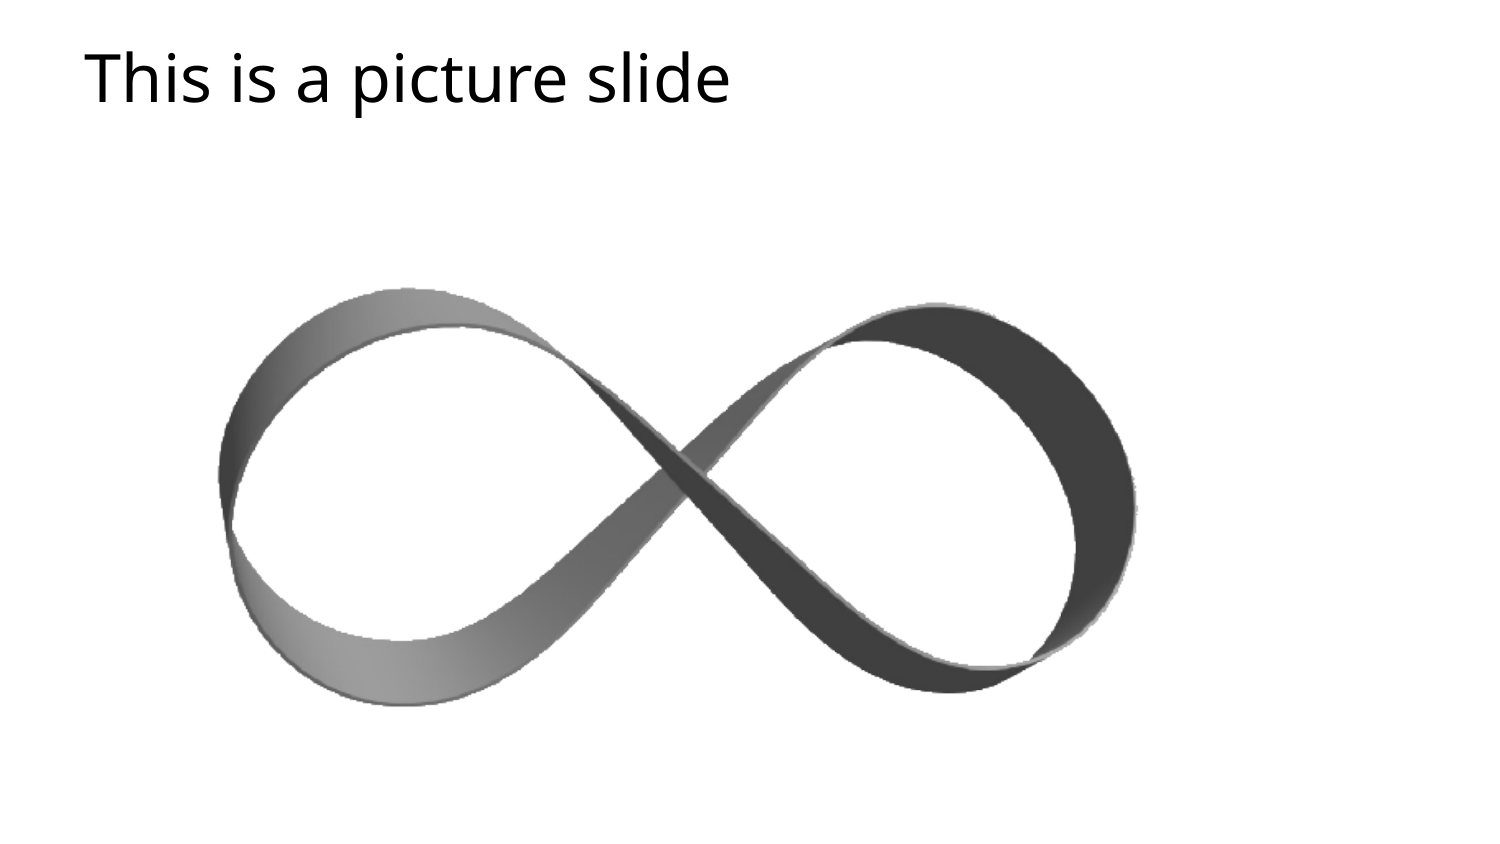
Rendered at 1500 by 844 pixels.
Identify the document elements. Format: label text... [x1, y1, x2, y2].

picture [164, 253, 1155, 760]
title This is a picture slide [70, 37, 1364, 124]
